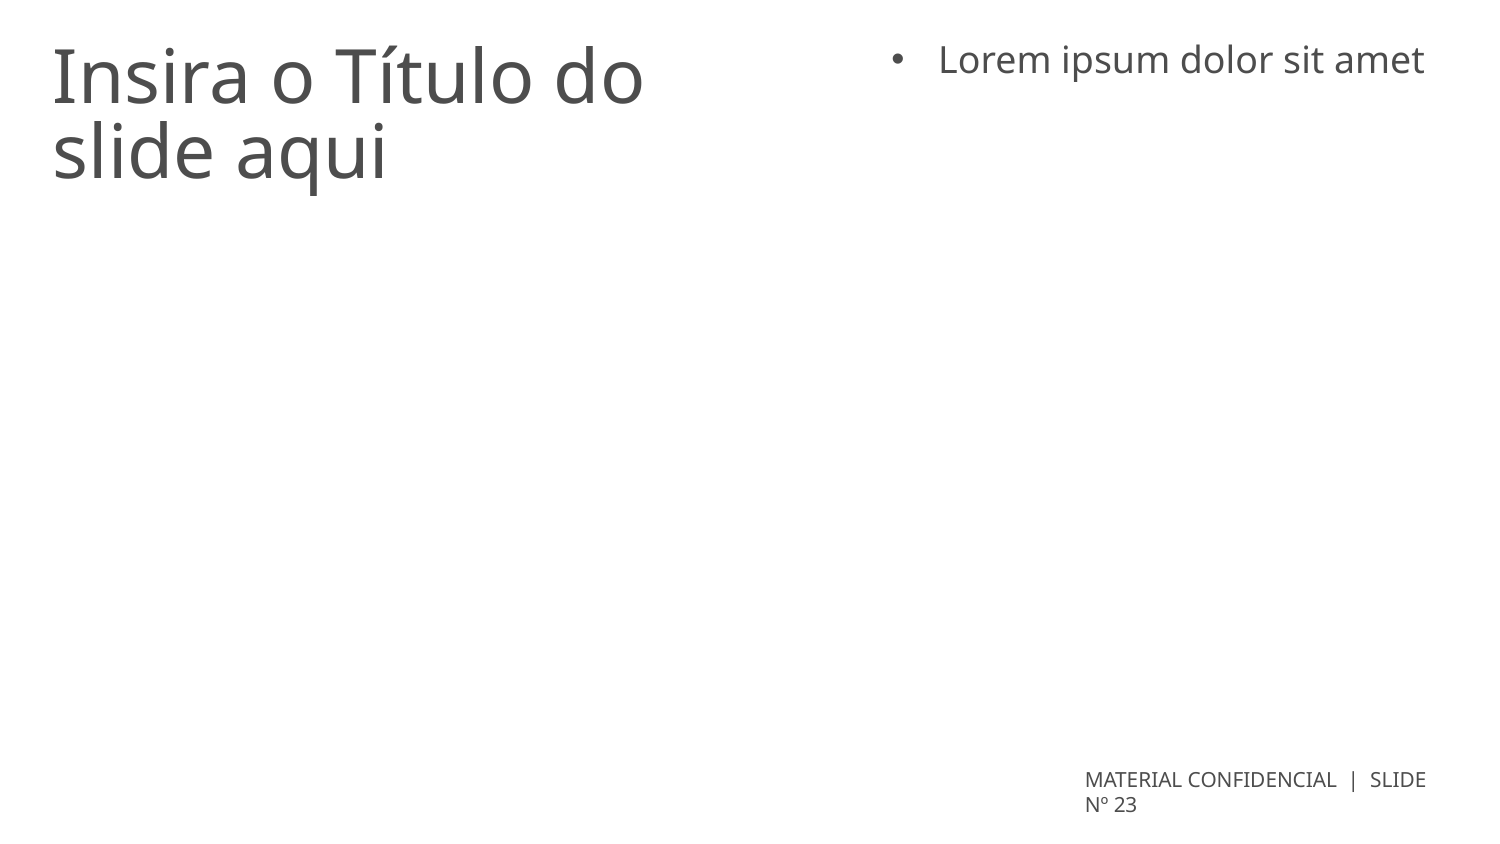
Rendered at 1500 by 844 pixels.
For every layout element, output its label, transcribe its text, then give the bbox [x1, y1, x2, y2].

title Insira o Título do slide aqui [52, 43, 780, 199]
list Lorem ipsum dolor sit amet [891, 51, 1447, 648]
slide_number MATERIAL CONFIDENCIAL | SLIDE Nº 23 [1084, 766, 1435, 812]
